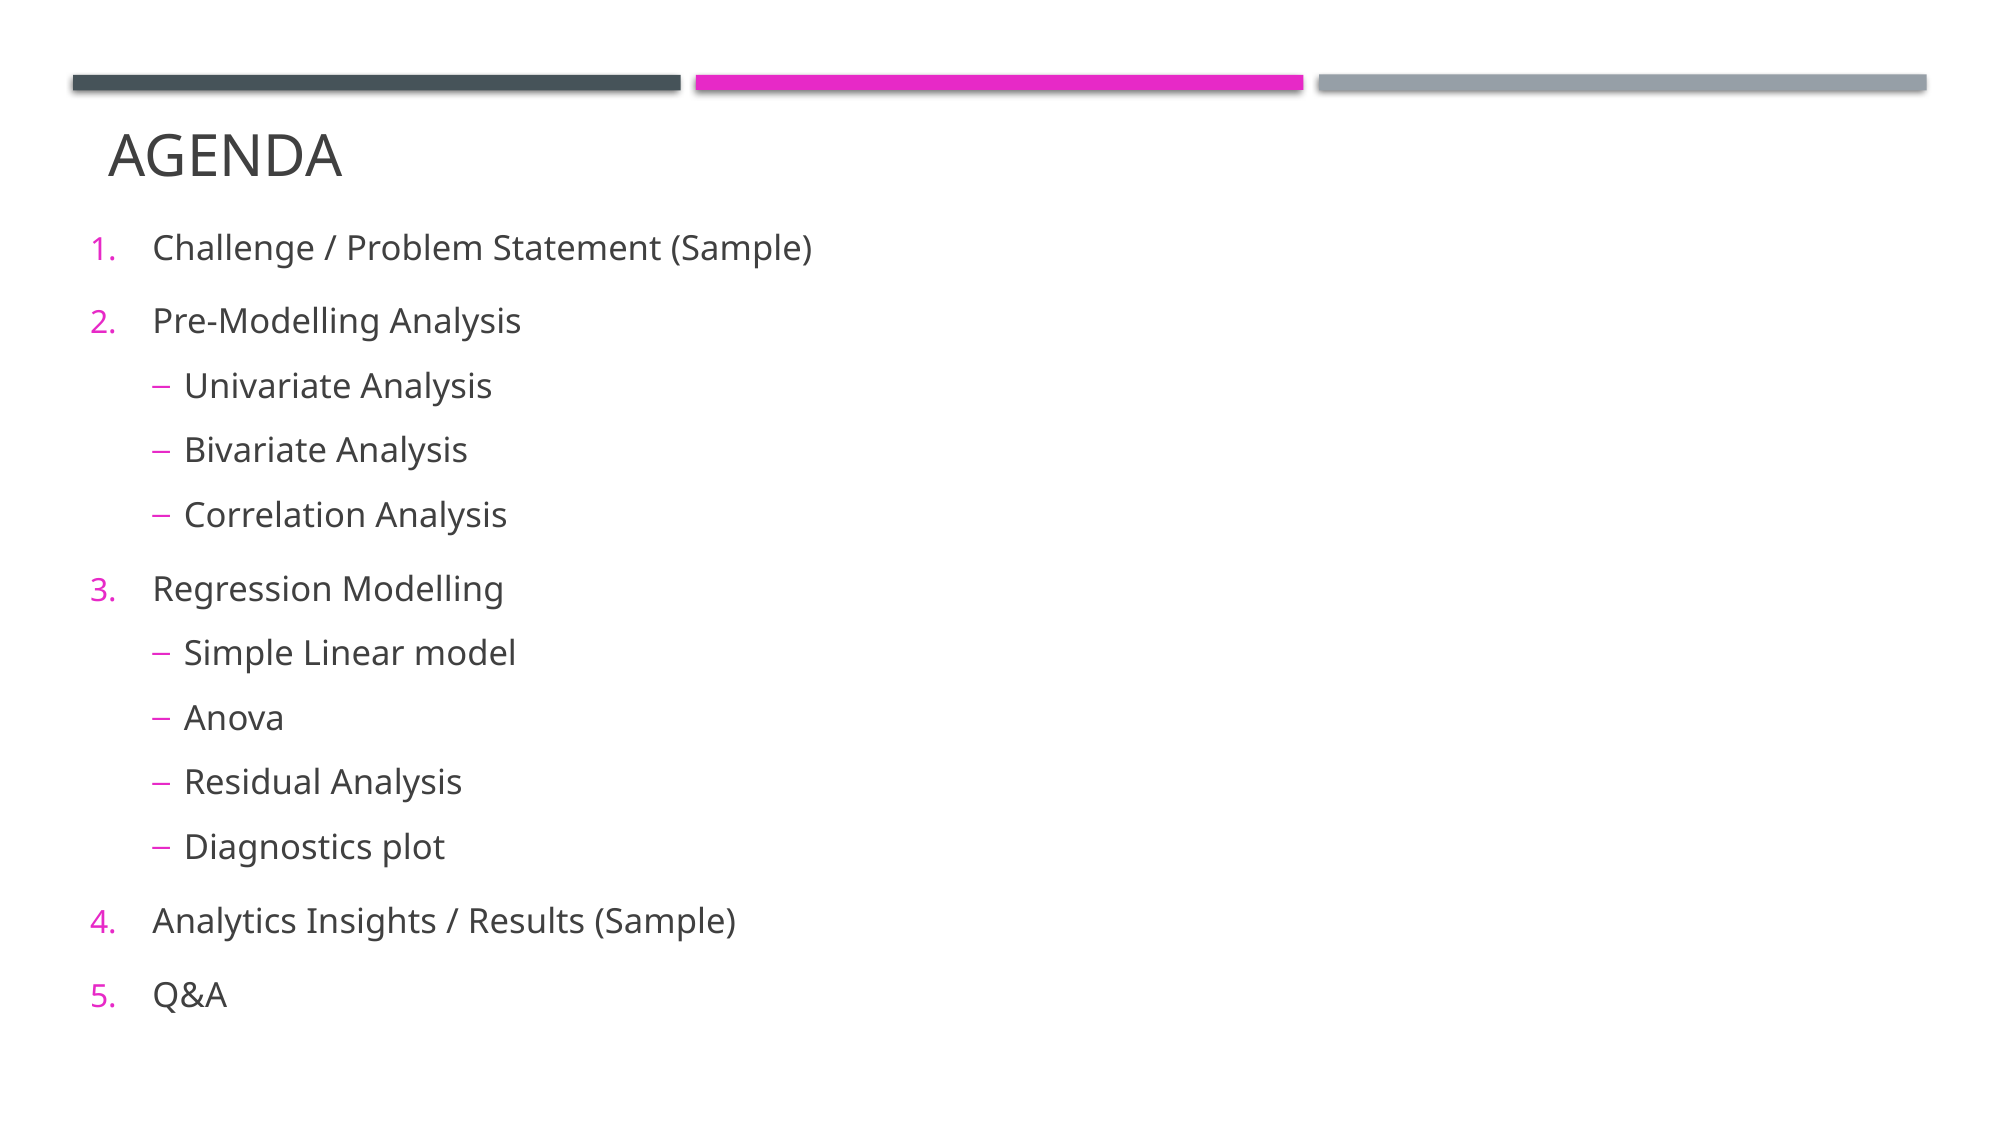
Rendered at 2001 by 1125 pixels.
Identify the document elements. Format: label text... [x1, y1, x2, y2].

list Challenge / Problem Statement (Sample) Pre-Modelling Analysis Univariate Analysis Bivariate Analysis Correlation Analysis Regression Modelling Simple Linear model Anova Residual Analysis Diagnostics plot Analytics Insights / Results (Sample) Q&A [75, 208, 1888, 1027]
title Agenda [93, 70, 1907, 196]
